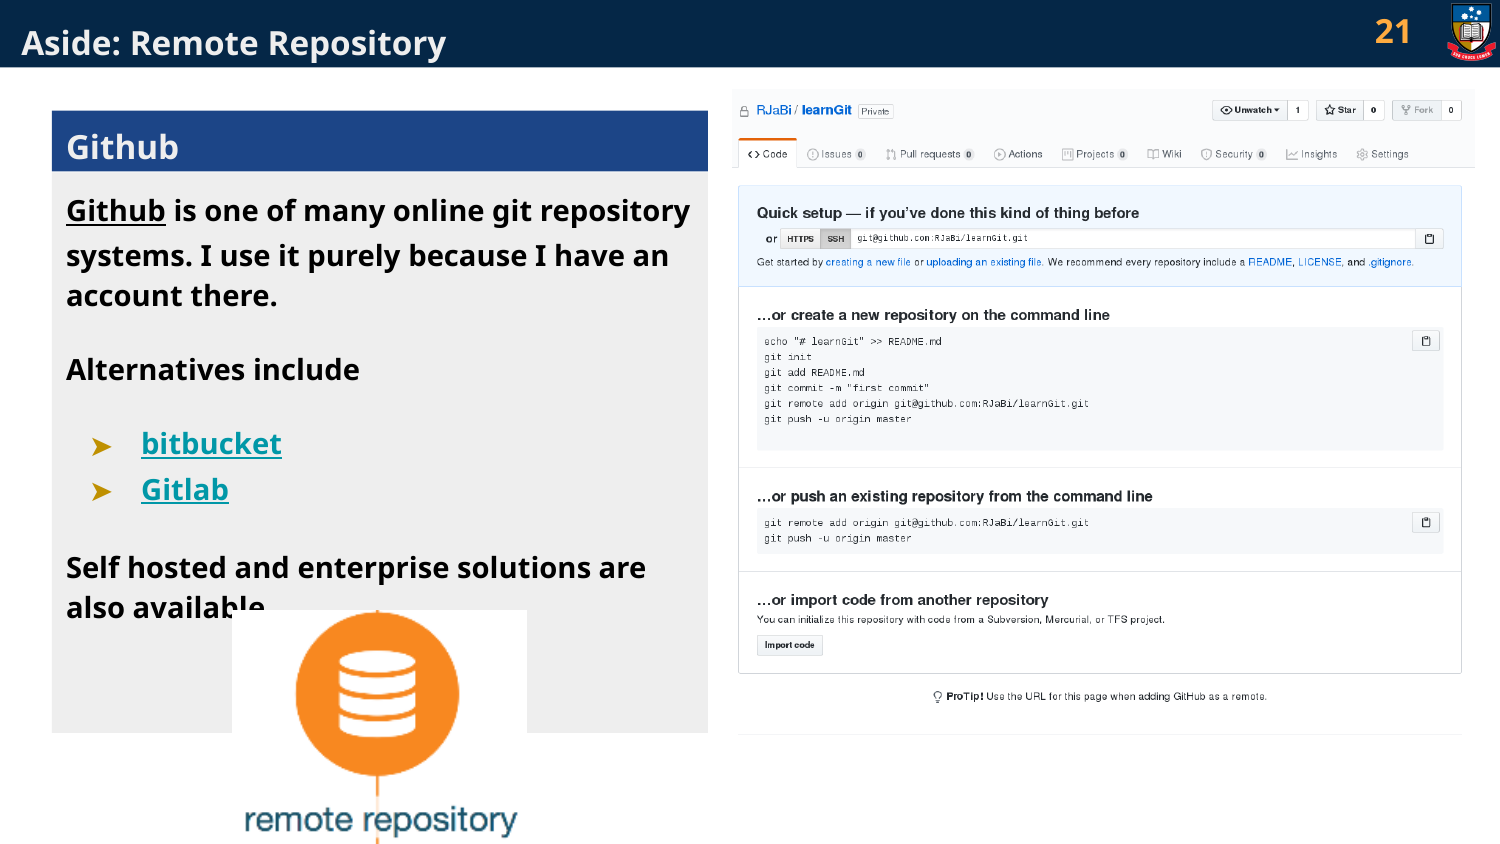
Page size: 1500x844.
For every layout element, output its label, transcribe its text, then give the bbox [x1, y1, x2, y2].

subtitle Aside: Remote Repository [6, 1, 728, 63]
slide_number ‹#› [1338, 0, 1428, 65]
title Github [51, 110, 708, 171]
picture [731, 89, 1476, 749]
picture [231, 610, 527, 844]
list Github is one of many online git repository systems. I use it purely because I have an account there. Alternatives include bitbucket Gitlab Self hosted and enterprise solutions are also available. [51, 171, 708, 672]
picture [1446, 1, 1497, 63]
